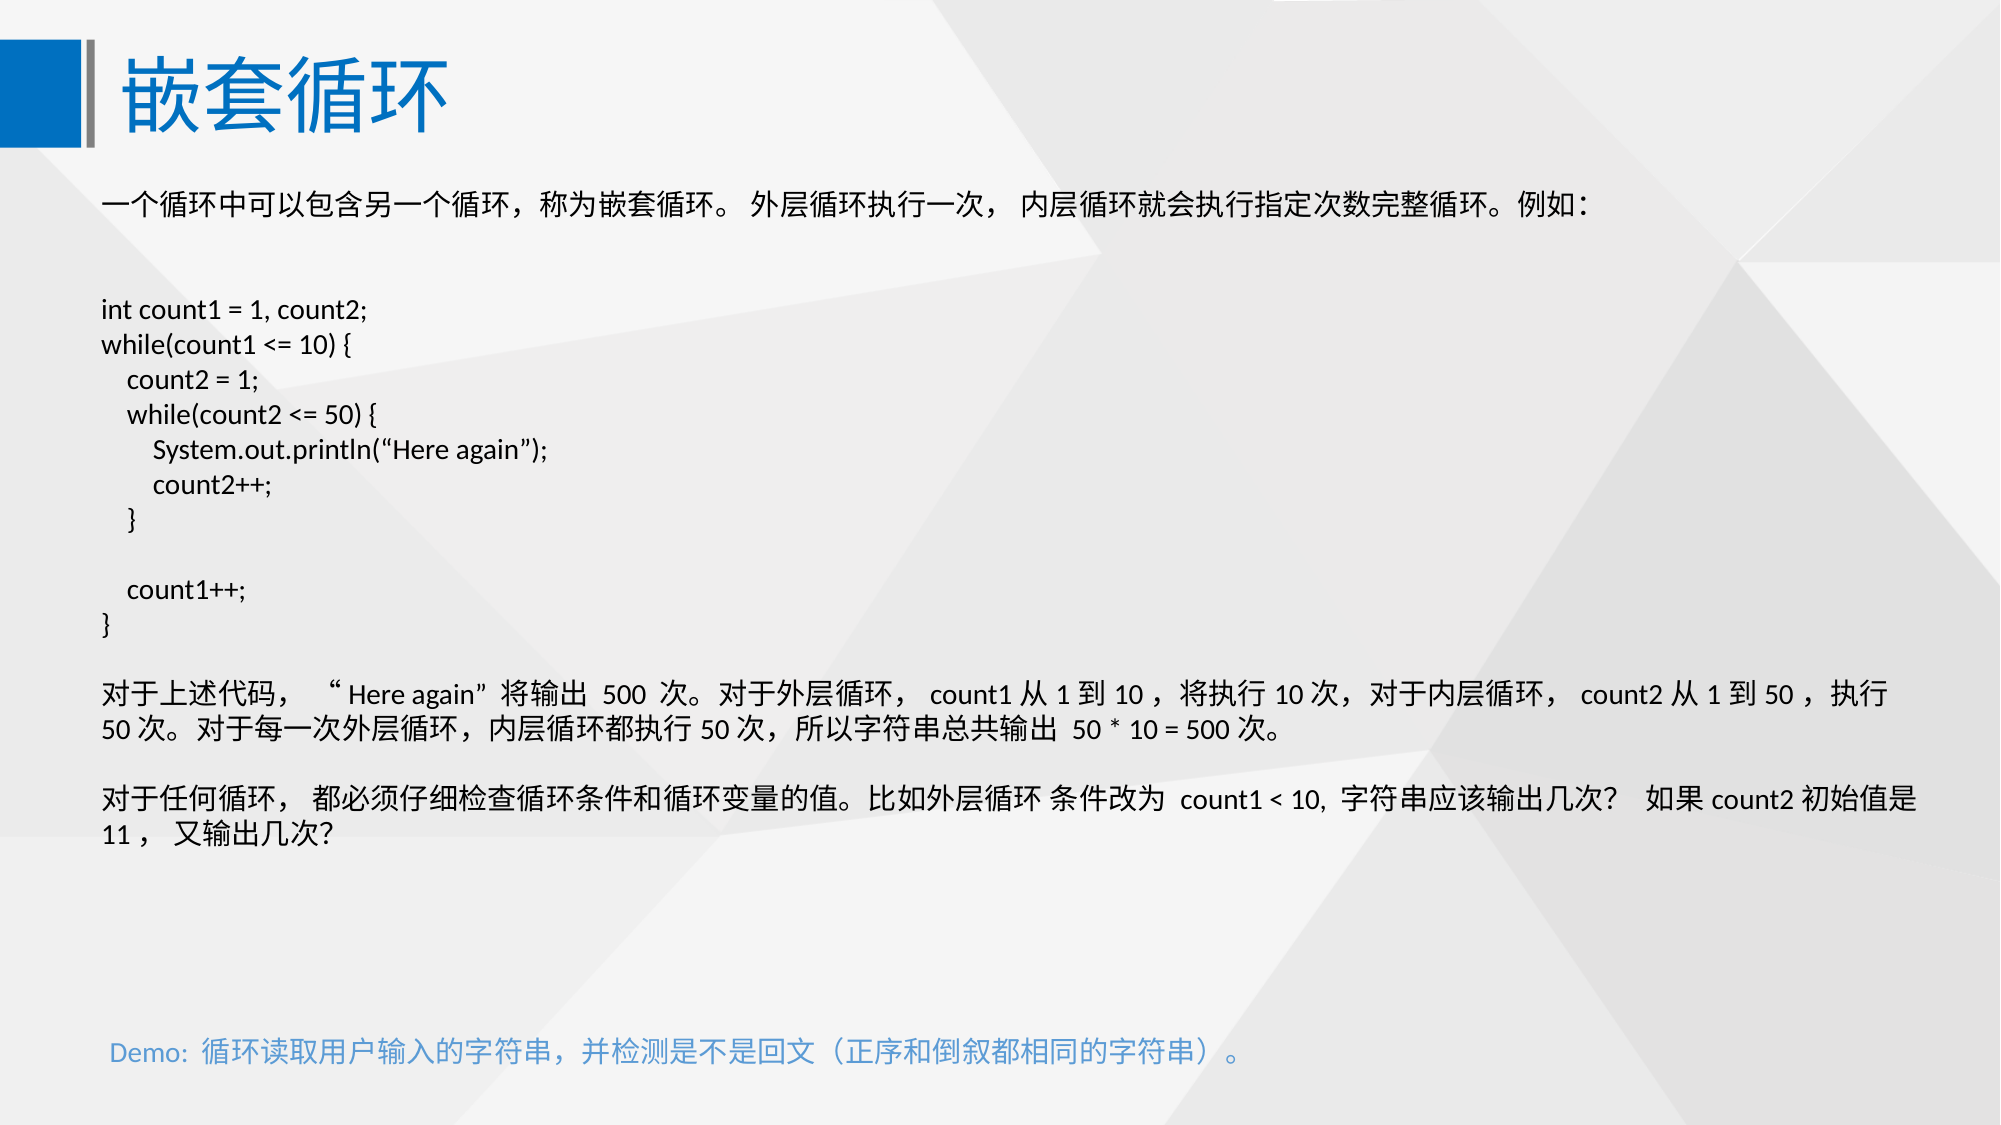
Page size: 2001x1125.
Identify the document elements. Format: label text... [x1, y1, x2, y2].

text_box 一个循环中可以包含另一个循环，称为嵌套循环。 外层循环执行一次， 内层循环就会执行指定次数完整循环。例如： int count1 = 1, count2; while(count1 <= 10) { count2 = 1; while(count2 <= 50) { System.out.println(“Here again”); count2++; } count1++; } 对于上述代码， “Here again” 将输出 500 次。对于外层循环，count1从1到10，将执行10次，对于内层循环，count2从1到50，执行50次。对于每一次外层循环，内层循环都执行50次，所以字符串总共输出 50 * 10 = 500次。 对于任何循环， 都必须仔细检查循环条件和循环变量的值。比如外层循环 条件改为 count1 < 10, 字符串应该输出几次？ 如果count2初始值是11， 又输出几次？ [86, 178, 1939, 858]
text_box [0, 36, 468, 152]
text_box Demo: 循环读取用户输入的字符串，并检测是不是回文（正序和倒叙都相同的字符串）。 [94, 1025, 1891, 1076]
